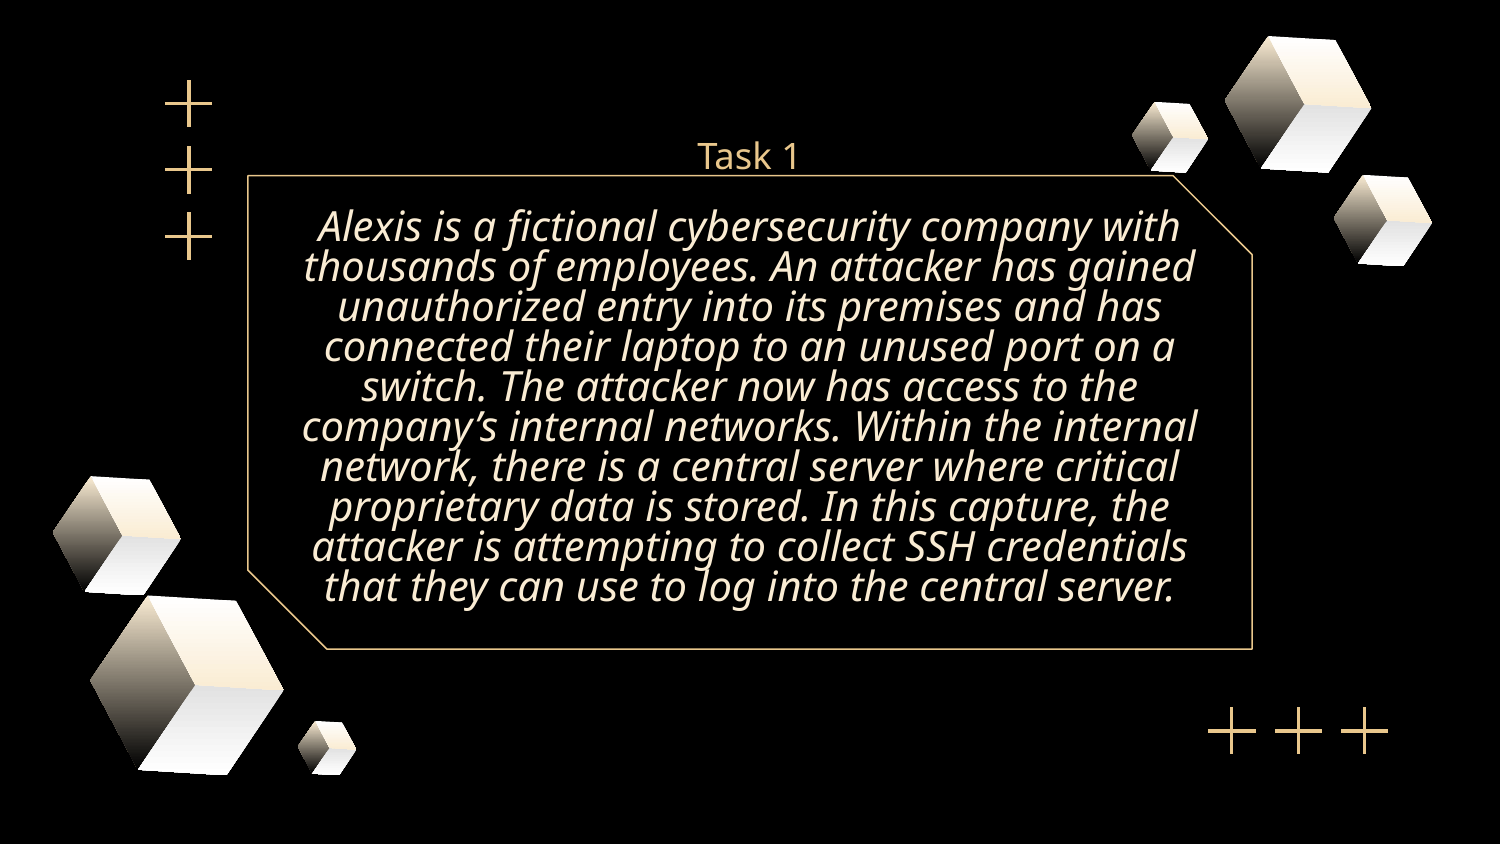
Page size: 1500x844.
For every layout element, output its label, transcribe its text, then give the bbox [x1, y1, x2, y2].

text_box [1224, 35, 1372, 173]
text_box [1131, 101, 1209, 173]
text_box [90, 595, 284, 776]
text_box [52, 475, 182, 596]
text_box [297, 720, 357, 776]
title Alexis is a fictional cybersecurity company with thousands of employees. An attacker has gained unauthorized entry into its premises and has connected their laptop to an unused port on a switch. The attacker now has access to the company’s internal networks. Within the internal network, there is a central server where critical proprietary data is stored. In this capture, the attacker is attempting to collect SSH credentials that they can use to log into the central server. [266, 216, 1234, 603]
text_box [1274, 640, 1323, 821]
text_box [289, 236, 1253, 650]
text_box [164, 79, 213, 260]
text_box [1333, 174, 1433, 267]
subtitle Task 1 [266, 115, 1234, 194]
text_box [247, 175, 1214, 589]
